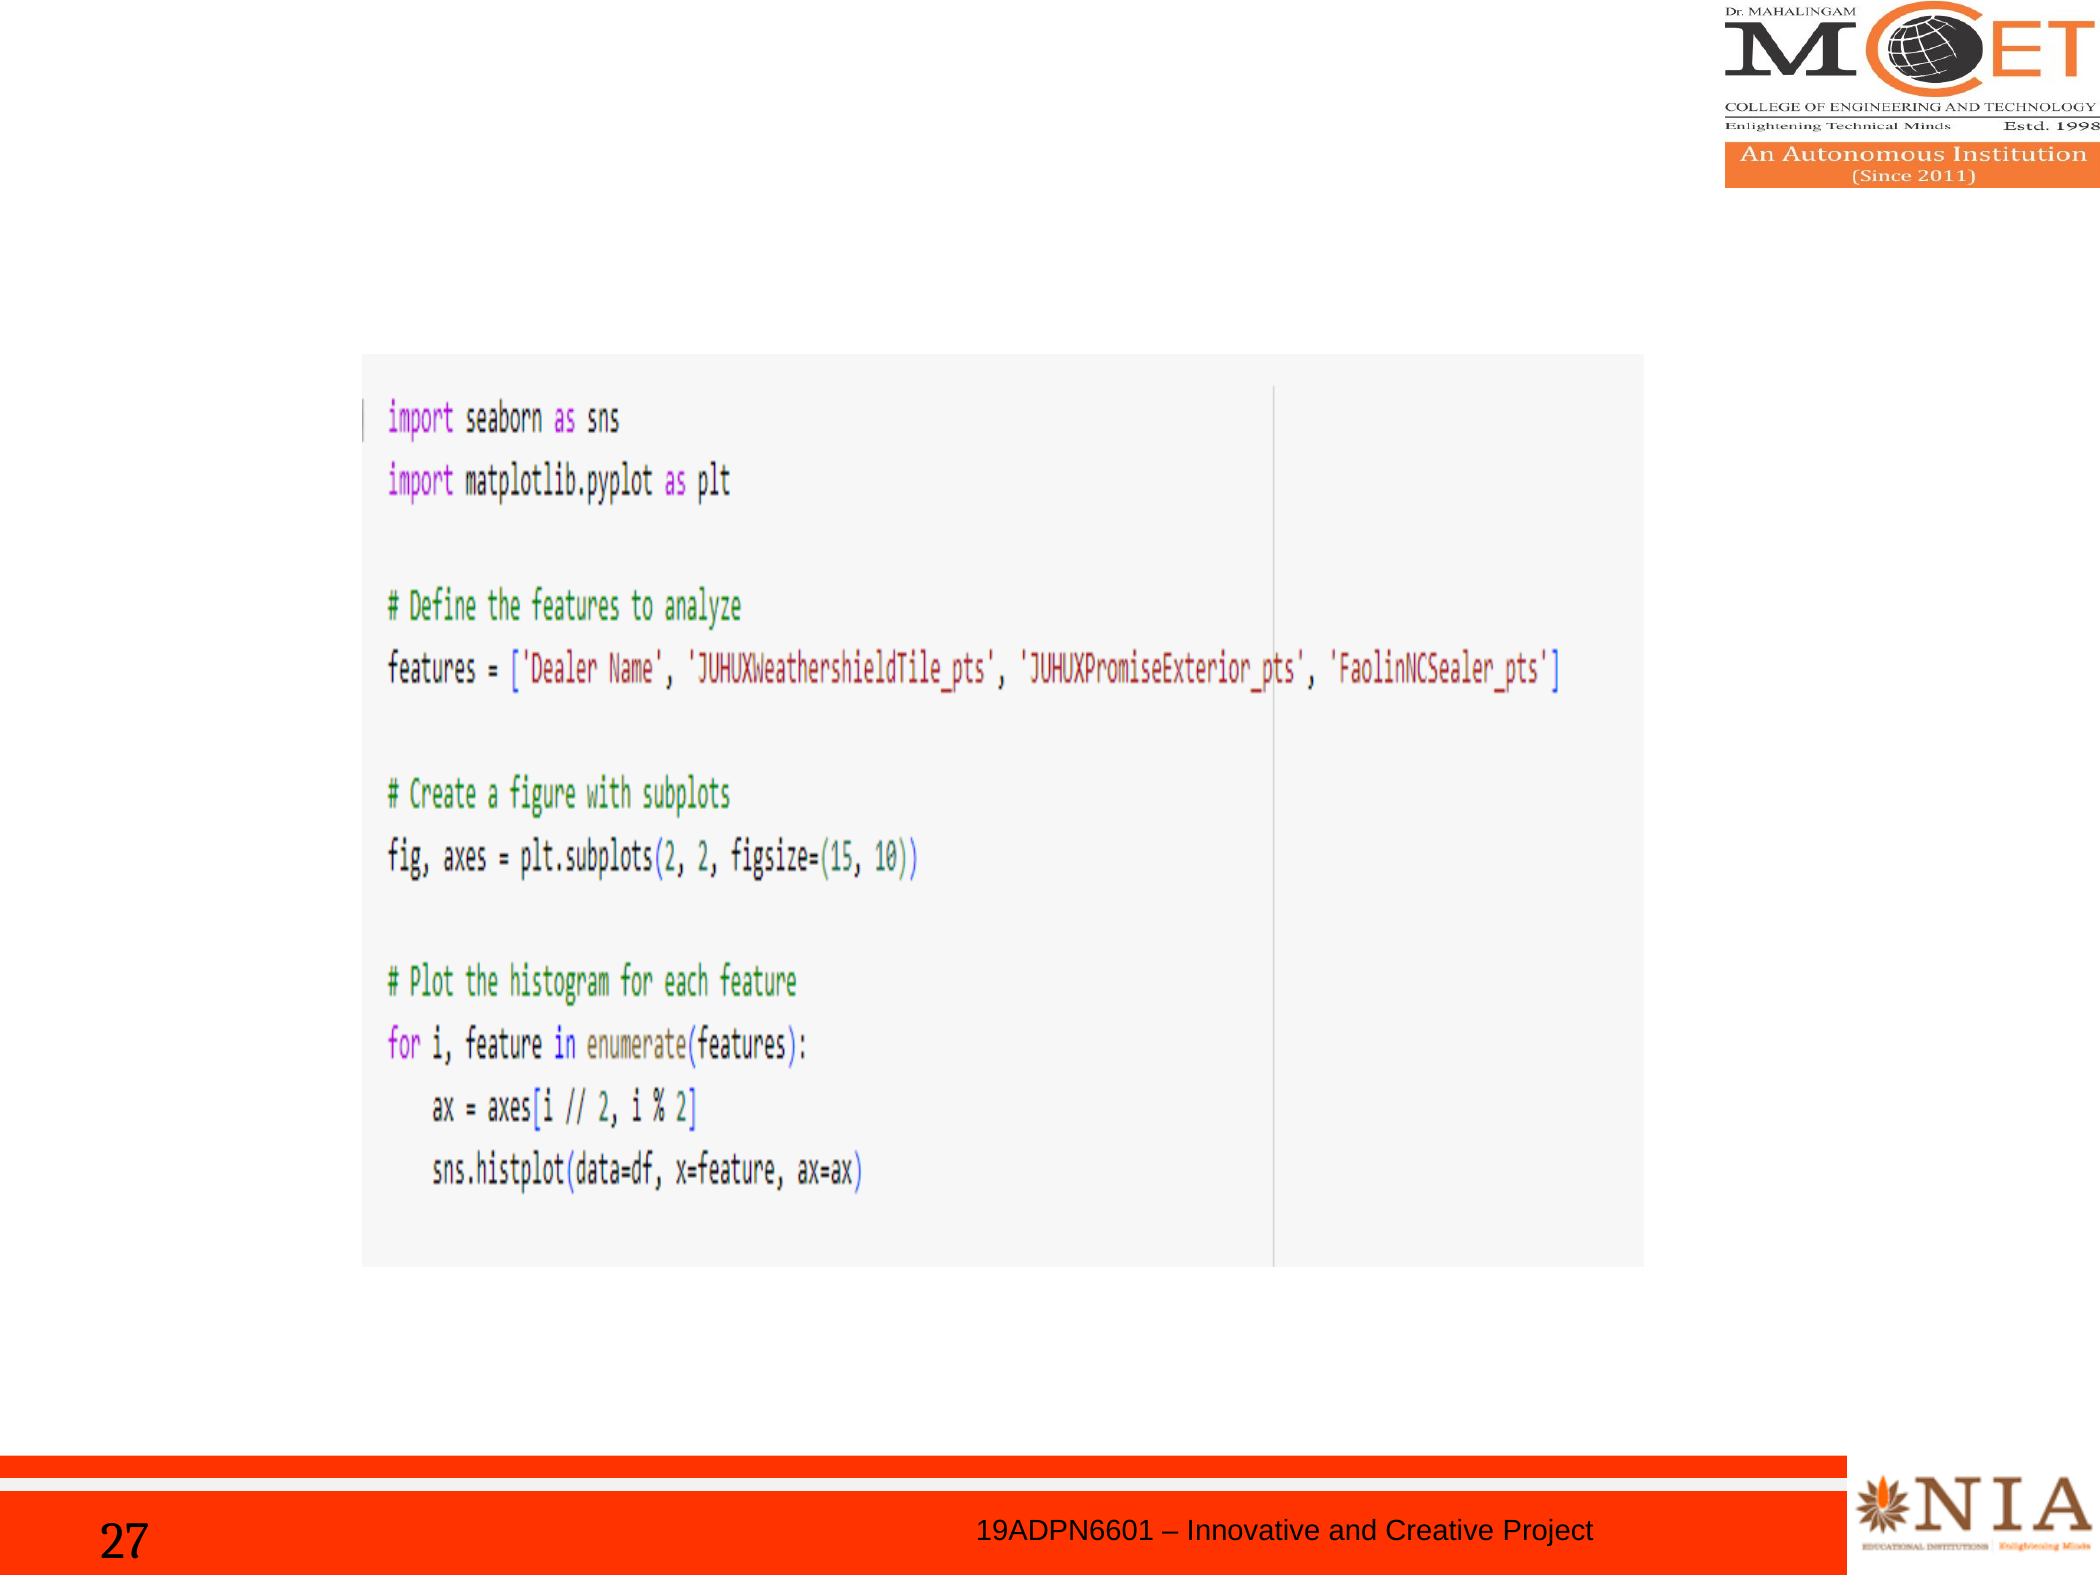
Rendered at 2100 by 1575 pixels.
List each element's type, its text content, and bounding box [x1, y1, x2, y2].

picture [1725, 0, 2100, 188]
text_box 19ADPN6601 – Innovative and Creative Project [900, 1498, 1671, 1558]
picture [1847, 1449, 2100, 1575]
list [362, 353, 1644, 1267]
slide_number 27 [85, 1498, 319, 1561]
